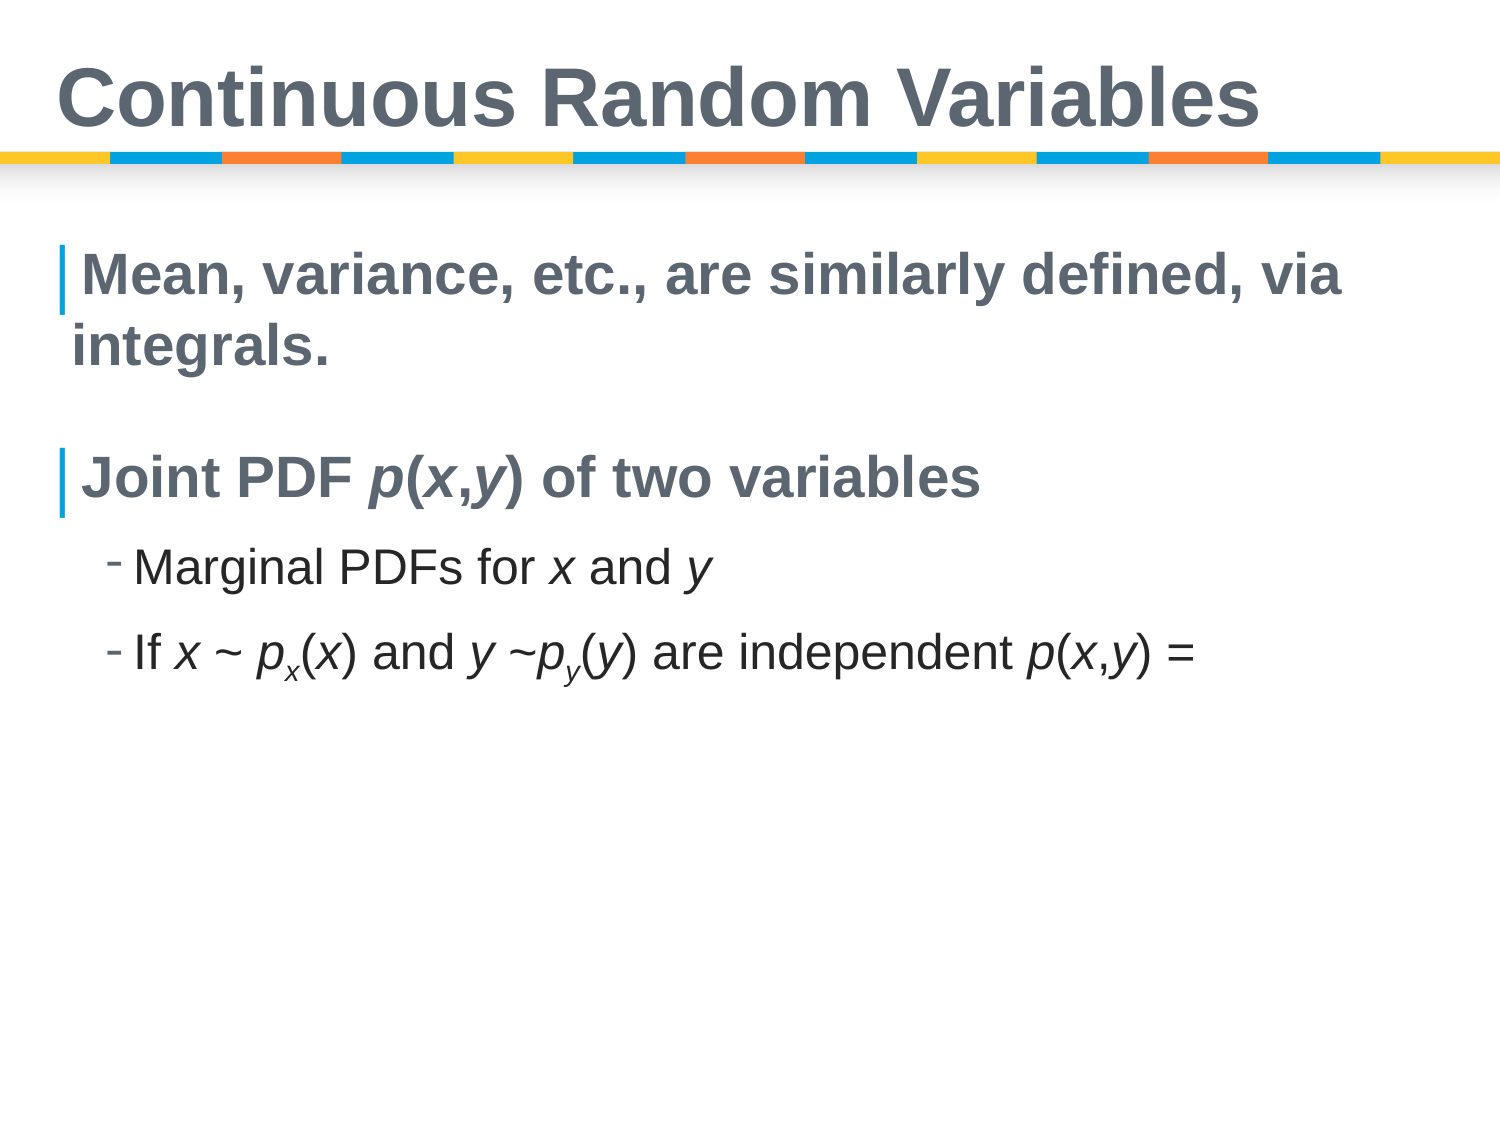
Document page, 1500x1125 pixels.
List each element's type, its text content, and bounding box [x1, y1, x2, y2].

title Continuous Random Variables [41, 30, 1500, 169]
list Mean, variance, etc., are similarly defined, via integrals. Joint PDF p(x,y) of two variables Marginal PDFs for x and y If x ~ px(x) and y ~py(y) are independent p(x,y) = [31, 231, 1482, 1046]
